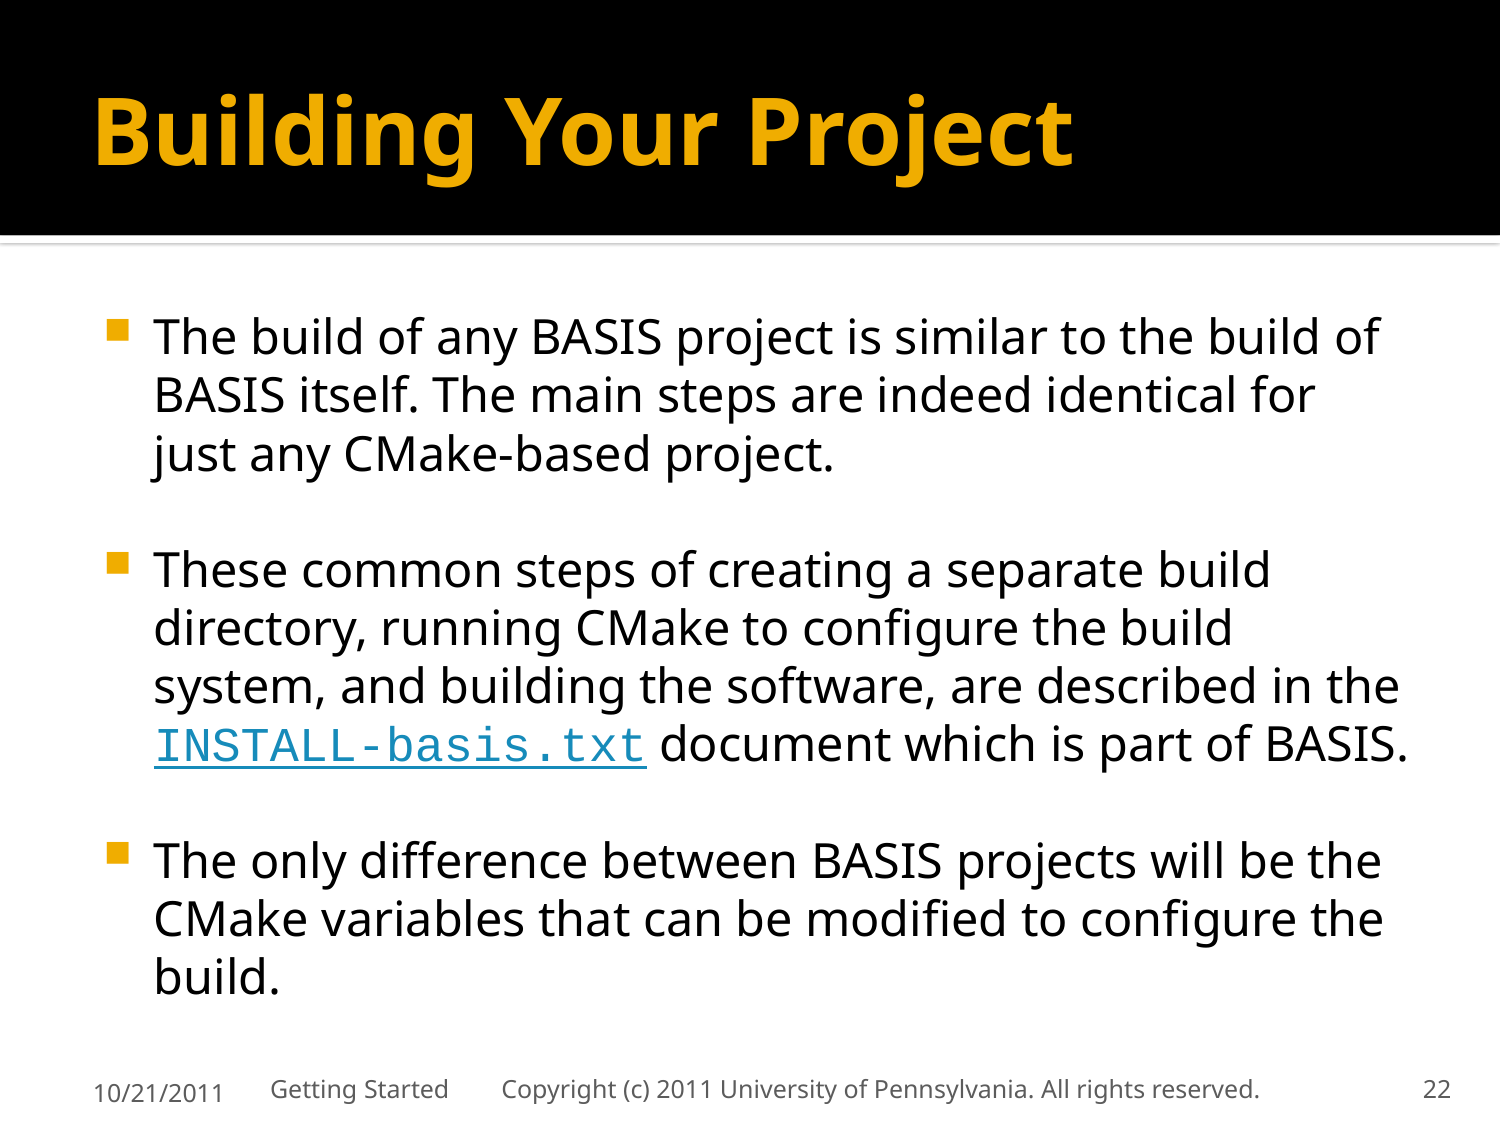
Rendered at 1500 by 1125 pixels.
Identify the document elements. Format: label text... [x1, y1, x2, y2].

slide_number 22 [1345, 1062, 1467, 1108]
footer Getting Started Copyright (c) 2011 University of Pennsylvania. All rights reserved. [262, 1062, 1337, 1108]
list The build of any BASIS project is similar to the build of BASIS itself. The main steps are indeed identical for just any CMake-based project. These common steps of creating a separate build directory, running CMake to configure the build system, and building the software, are described in the INSTALL-basis.txt document which is part of BASIS. The only difference between BASIS projects will be the CMake variables that can be modified to configure the build. [75, 291, 1425, 1050]
title Building Your Project [75, 25, 1425, 231]
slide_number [75, 1062, 238, 1108]
